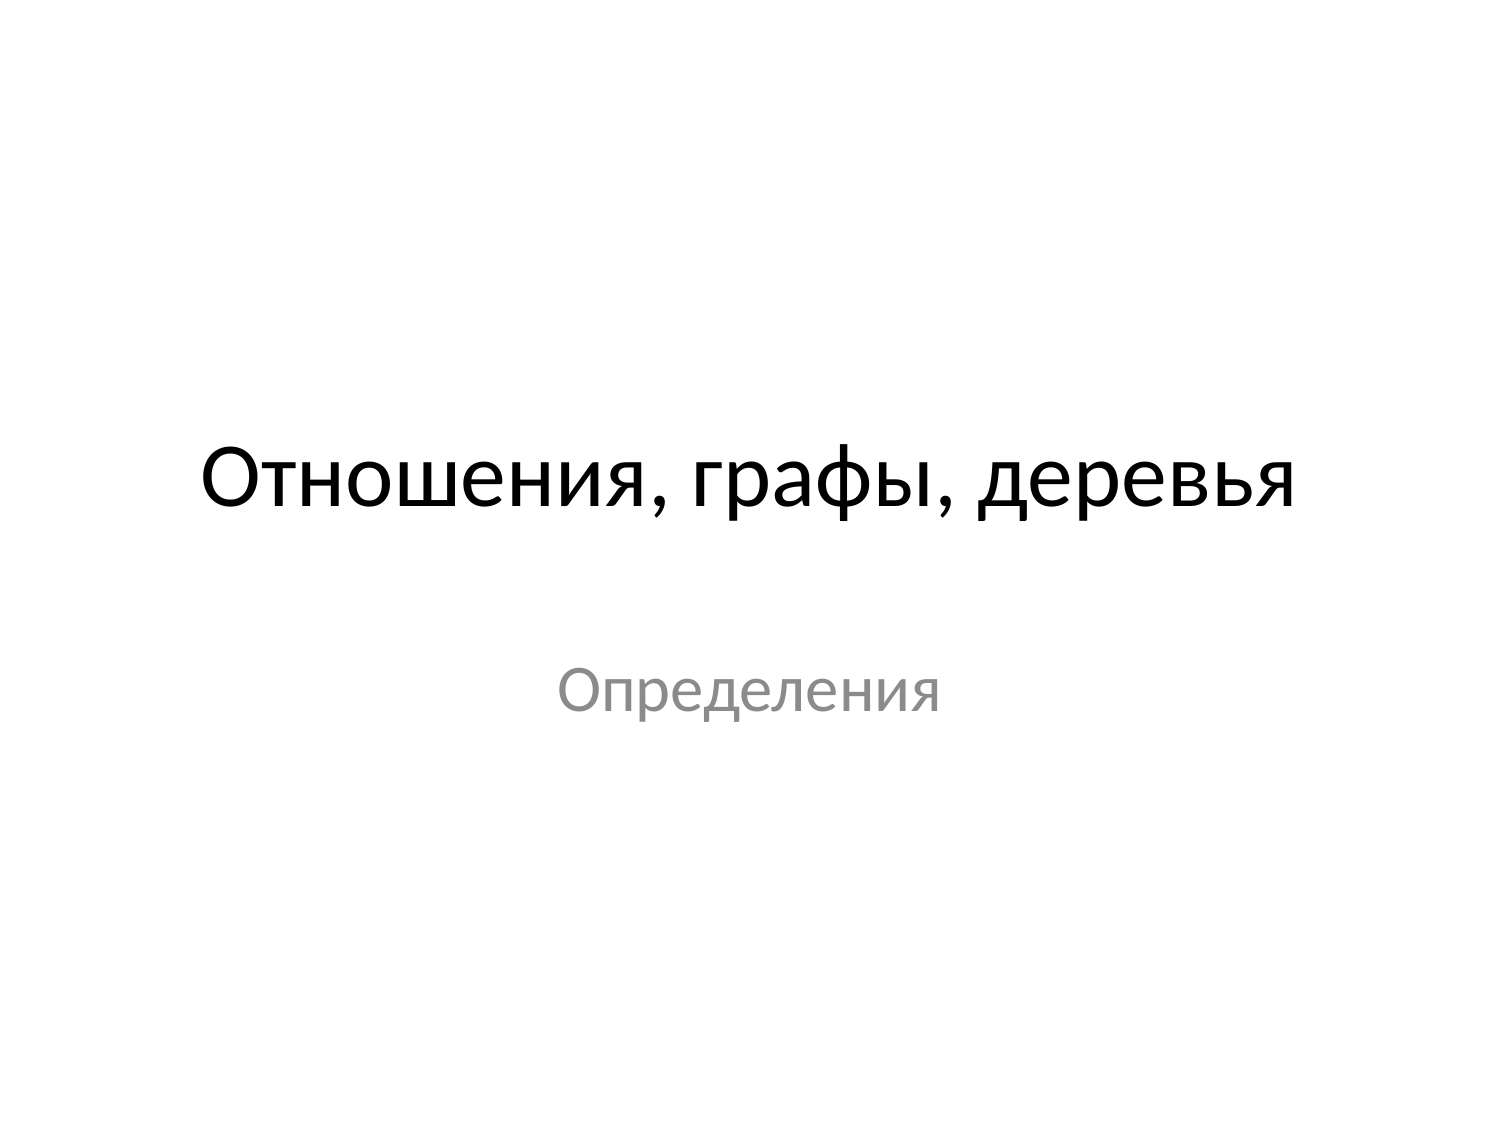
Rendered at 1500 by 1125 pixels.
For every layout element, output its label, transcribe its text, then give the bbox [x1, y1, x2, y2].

title Отношения, графы, деревья [112, 349, 1388, 591]
subtitle Определения [225, 637, 1275, 925]
